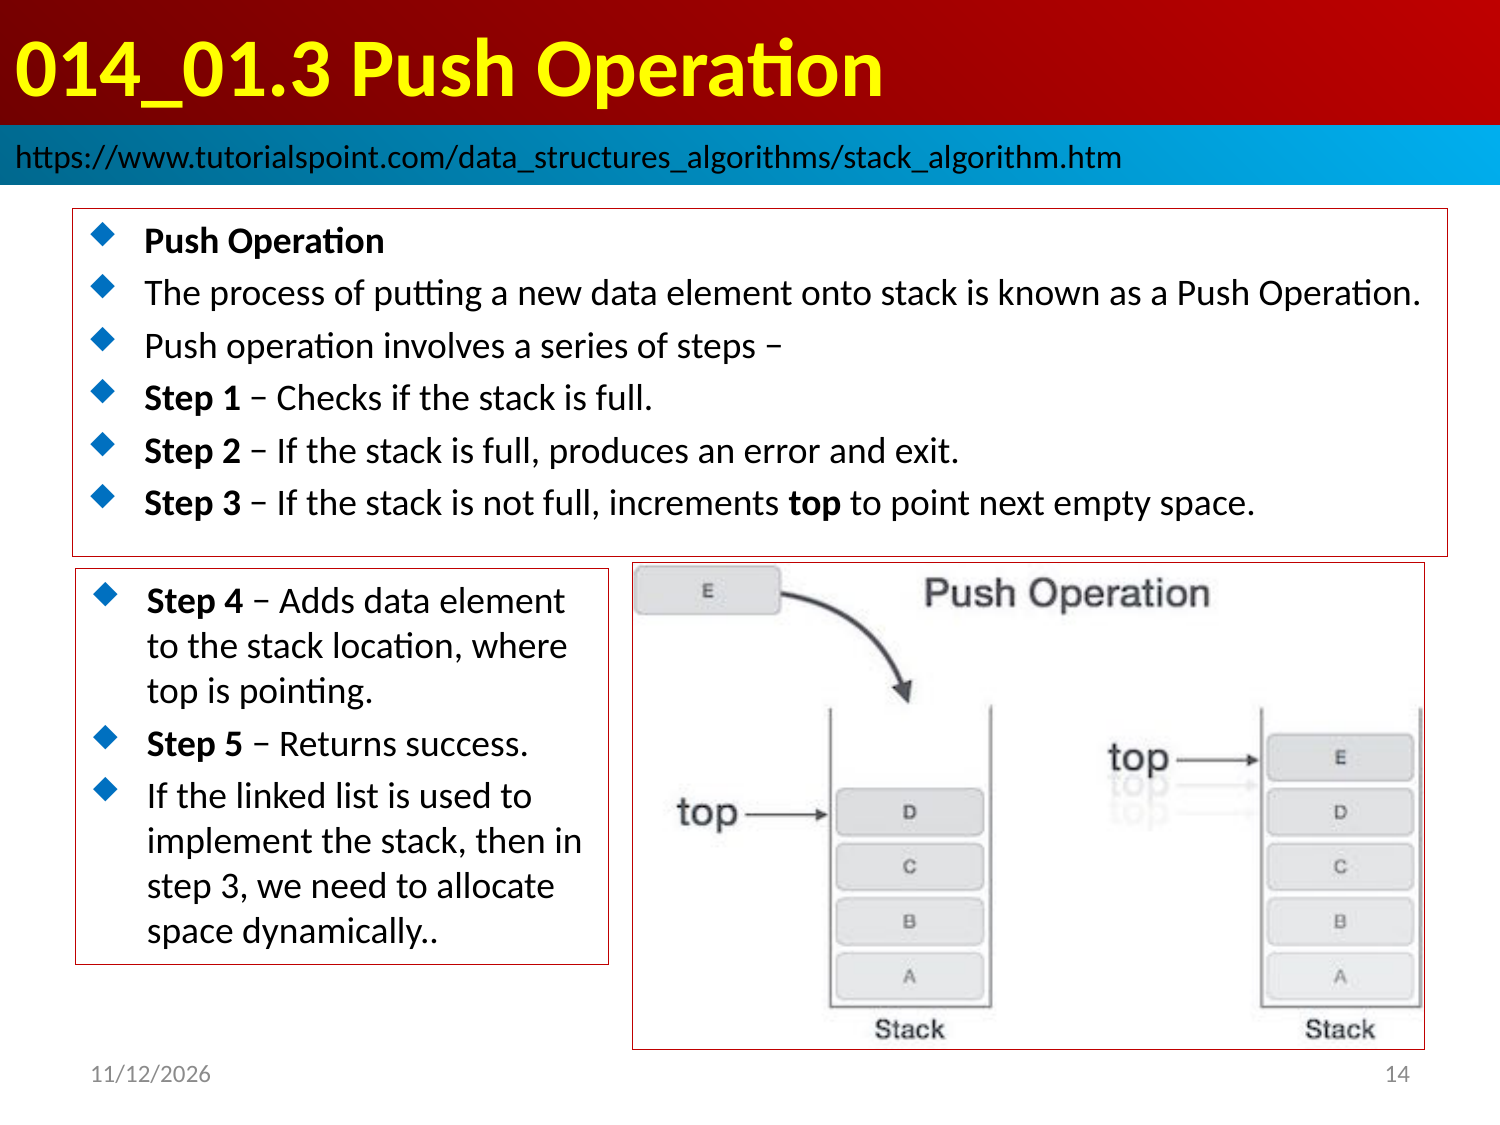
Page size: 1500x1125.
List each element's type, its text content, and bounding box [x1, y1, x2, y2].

text_box https://www.tutorialspoint.com/data_structures_algorithms/stack_algorithm.htm [0, 125, 1500, 185]
picture [632, 562, 1425, 1050]
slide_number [75, 1042, 425, 1103]
subtitle Push Operation The process of putting a new data element onto stack is known as a Push Operation. Push operation involves a series of steps − Step 1 − Checks if the stack is full. Step 2 − If the stack is full, produces an error and exit. Step 3 − If the stack is not full, increments top to point next empty space. [72, 208, 1448, 557]
text_box Step 4 − Adds data element to the stack location, where top is pointing. Step 5 − Returns success. If the linked list is used to implement the stack, then in step 3, we need to allocate space dynamically.. [75, 568, 609, 965]
slide_number 14 [1074, 1057, 1425, 1103]
title 014_01.3 Push Operation [0, 0, 1500, 125]
